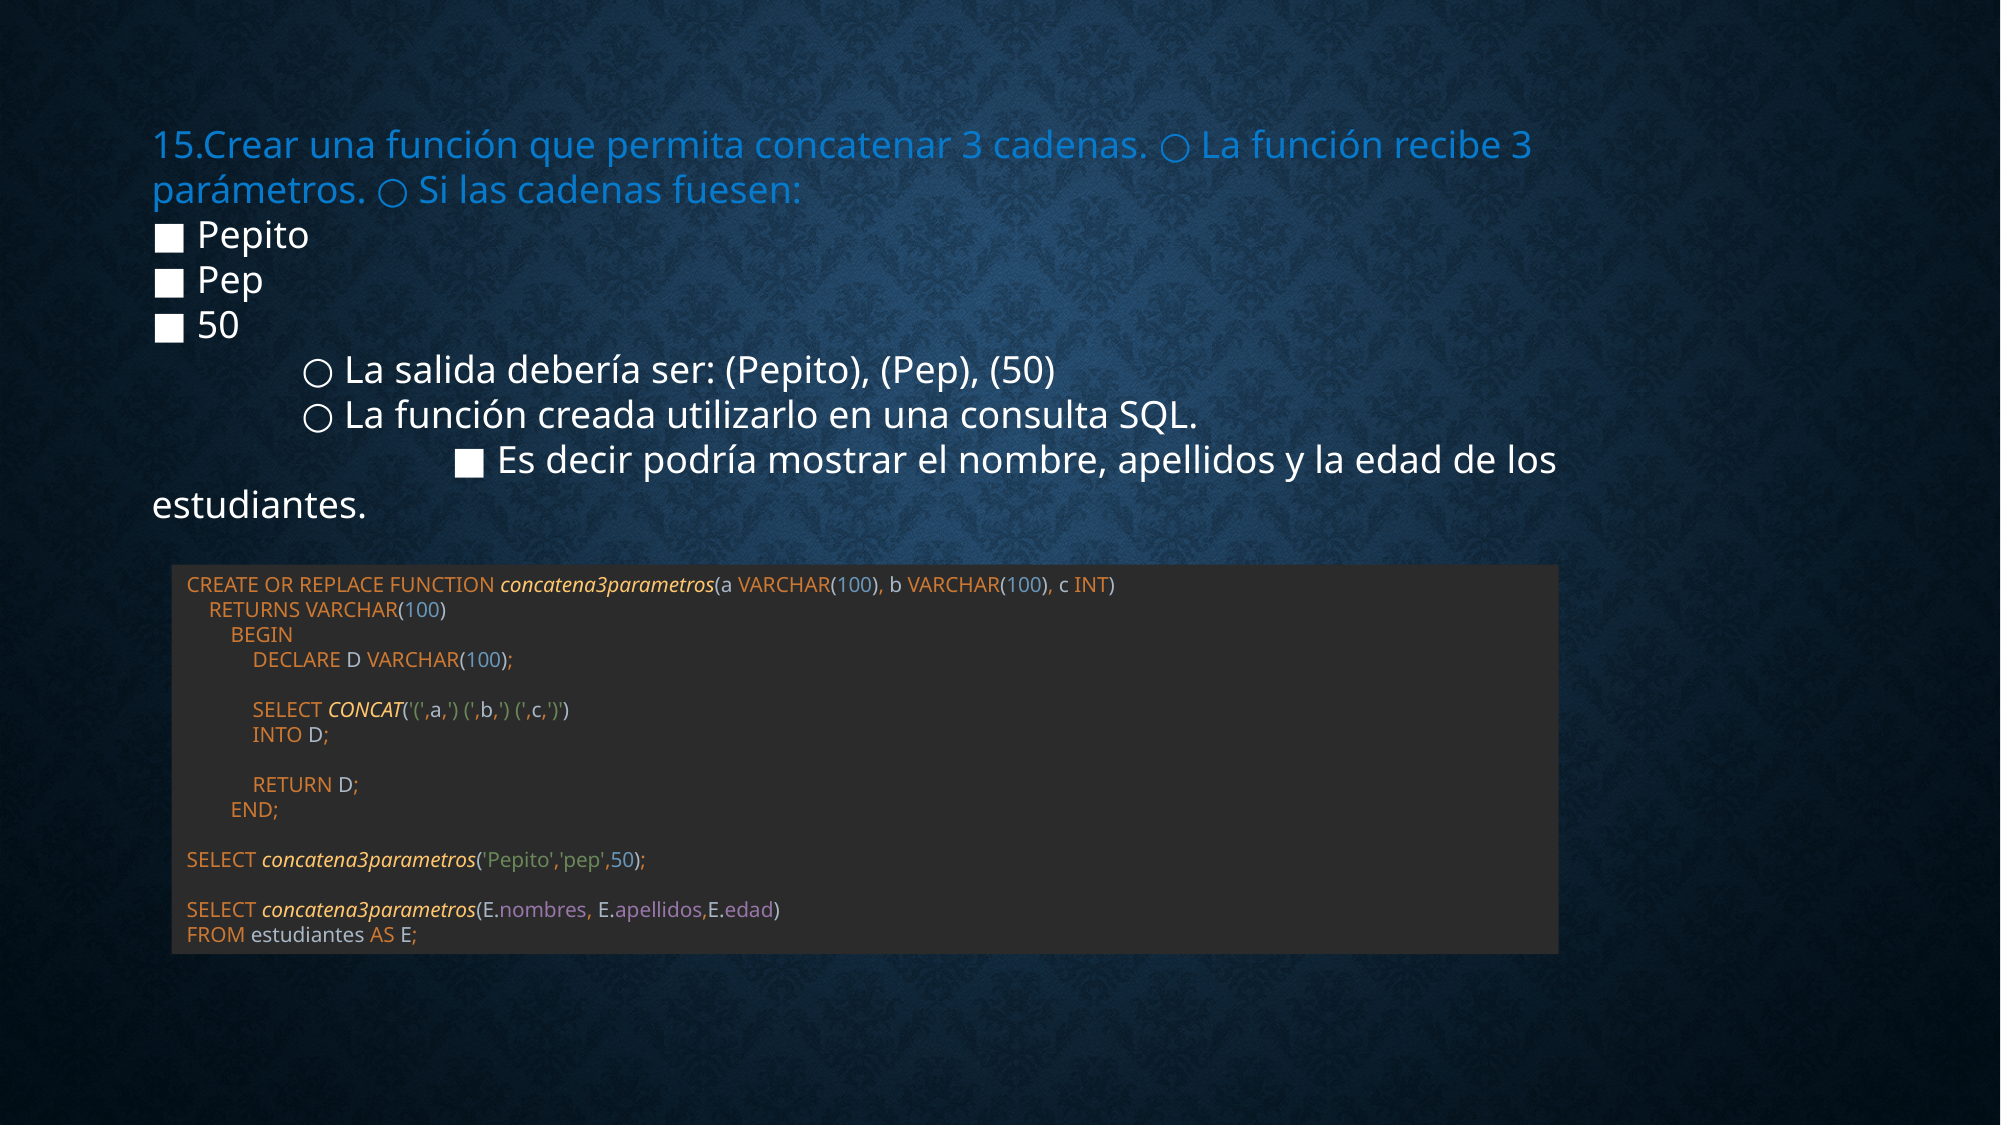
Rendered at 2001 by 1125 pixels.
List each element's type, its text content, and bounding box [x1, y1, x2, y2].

text_box CREATE OR REPLACE FUNCTION concatena3parametros(a VARCHAR(100), b VARCHAR(100), c INT) RETURNS VARCHAR(100) BEGIN DECLARE D VARCHAR(100); SELECT CONCAT('(',a,') (',b,') (',c,')') INTO D; RETURN D; END; SELECT concatena3parametros('Pepito','pep',50); SELECT concatena3parametros(E.nombres, E.apellidos,E.edad) FROM estudiantes AS E; [171, 564, 1559, 955]
text_box 15.Crear una función que permita concatenar 3 cadenas. ○ La función recibe 3 parámetros. ○ Si las cadenas fuesen: ■ Pepito ■ Pep ■ 50 ○ La salida debería ser: (Pepito), (Pep), (50) ○ La función creada utilizarlo en una consulta SQL. ■ Es decir podría mostrar el nombre, apellidos y la edad de los estudiantes. [136, 113, 1681, 534]
